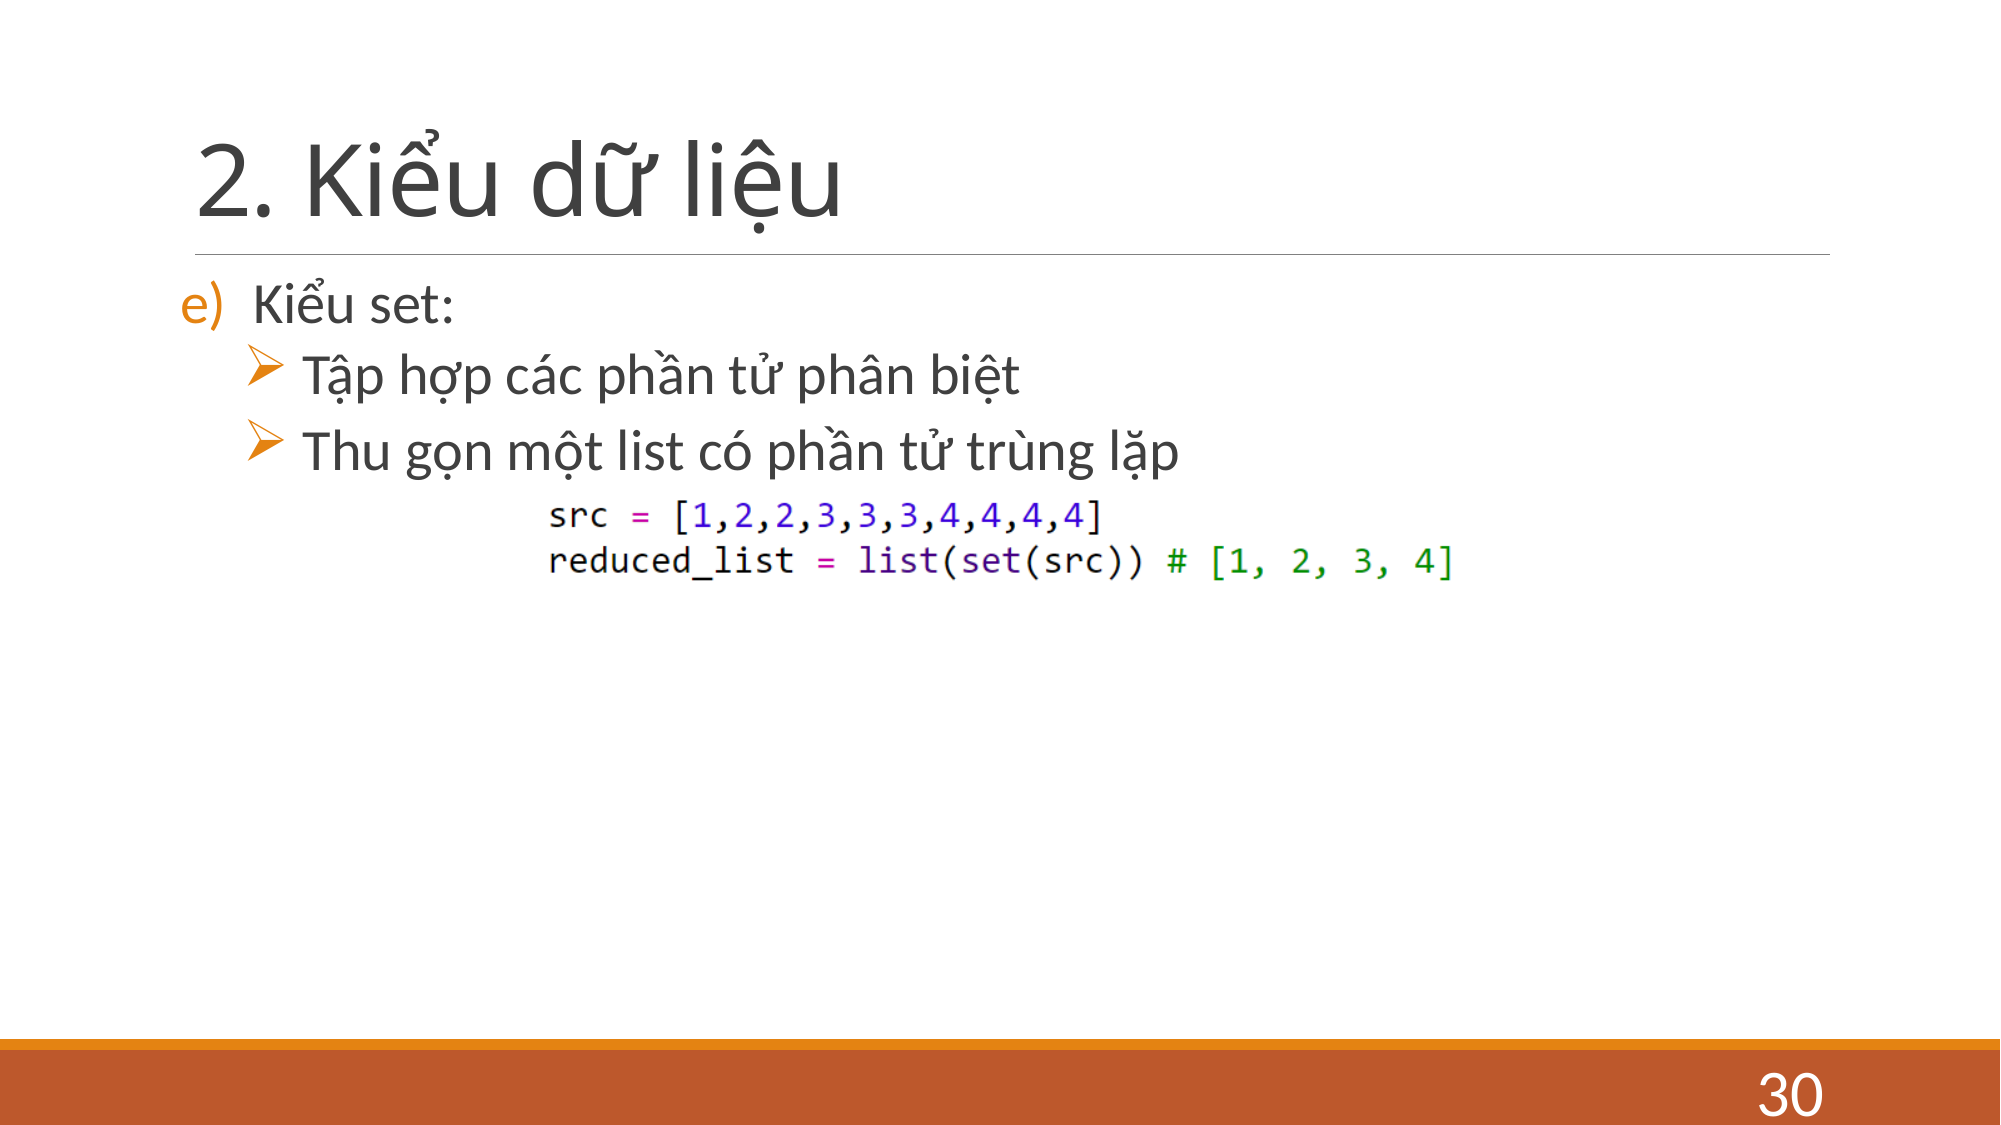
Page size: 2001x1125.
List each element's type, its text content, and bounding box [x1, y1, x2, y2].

picture [541, 498, 1459, 589]
slide_number 30 [1624, 1059, 1840, 1120]
list e) Kiểu set: Tập hợp các phần tử phân biệt Thu gọn một list có phần tử trùng lặp [180, 265, 1830, 963]
title 2. Kiểu dữ liệu [180, 47, 1830, 244]
